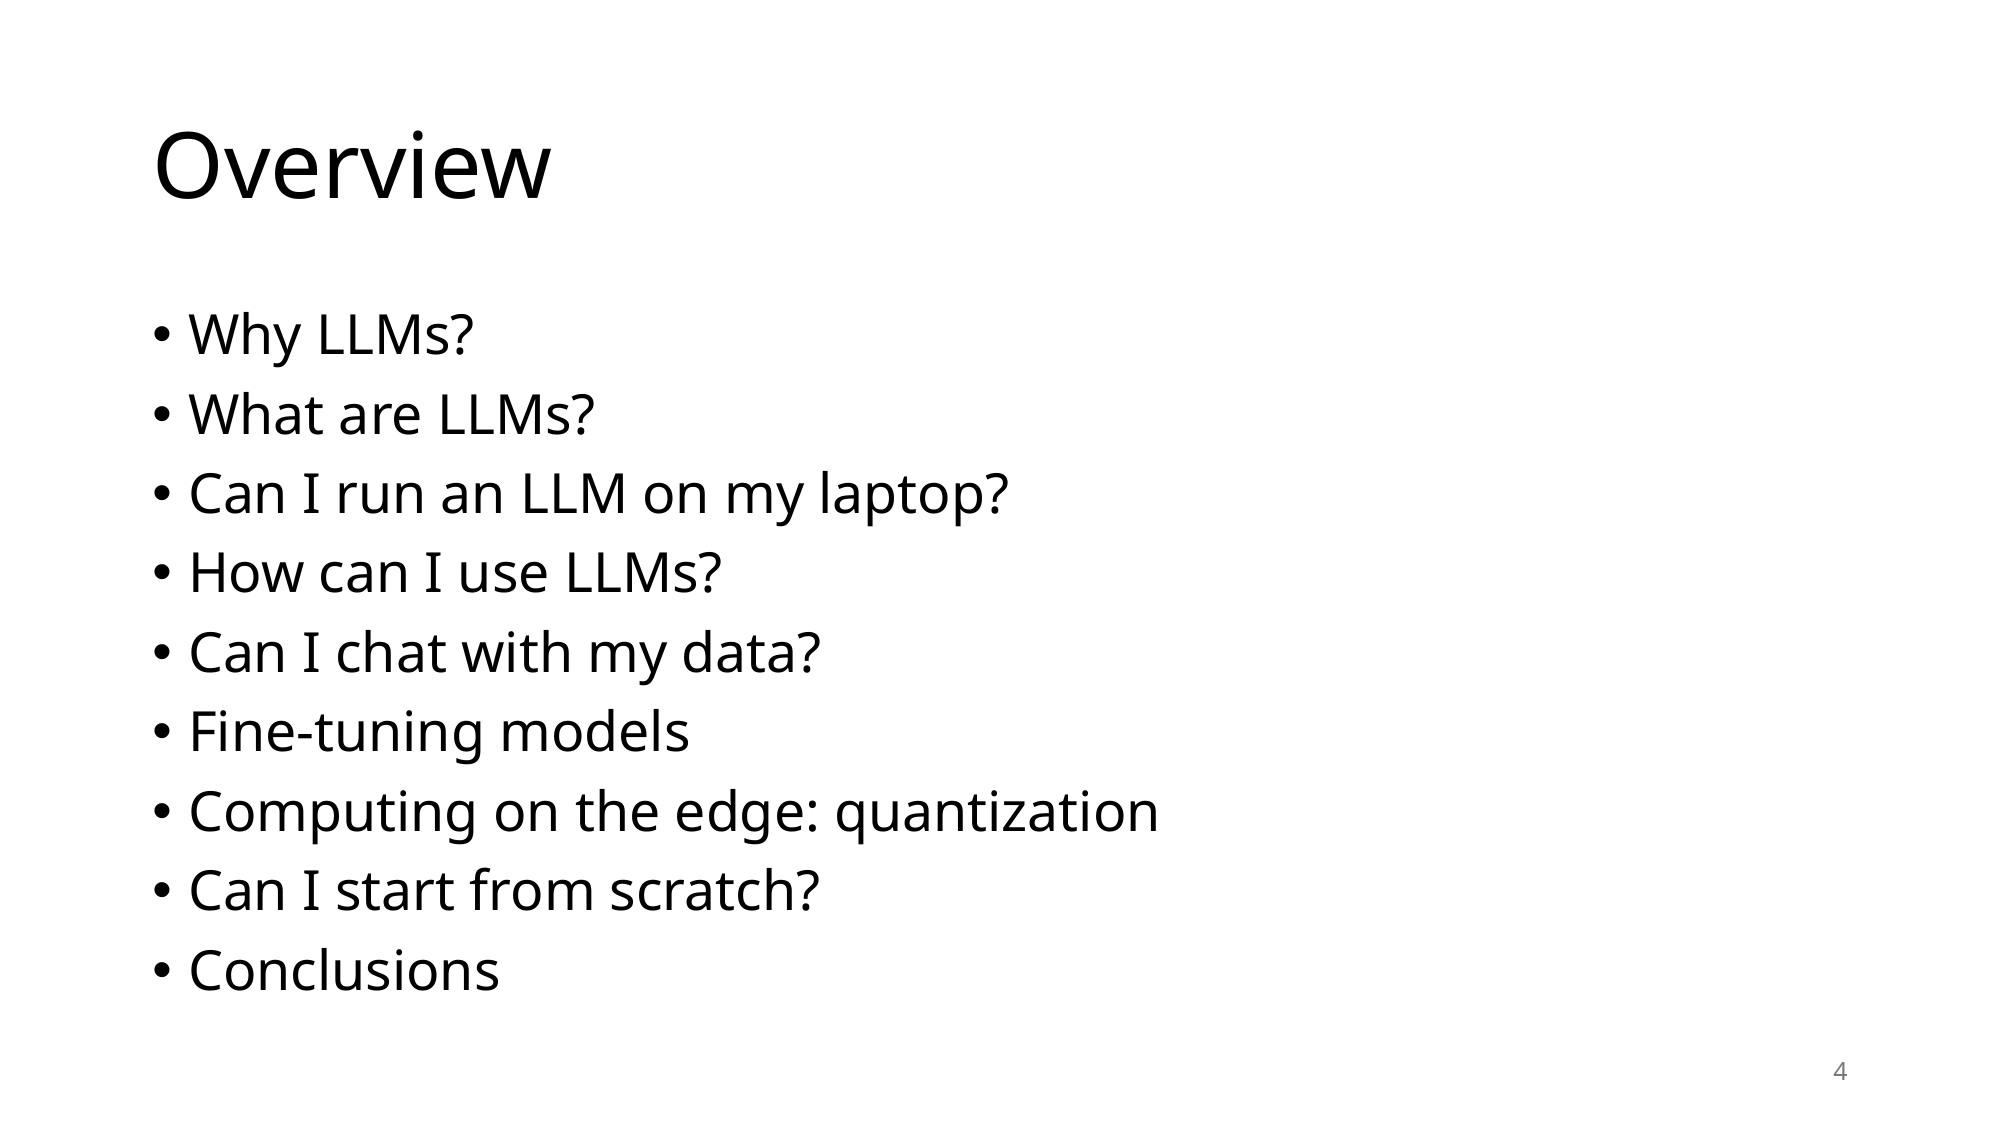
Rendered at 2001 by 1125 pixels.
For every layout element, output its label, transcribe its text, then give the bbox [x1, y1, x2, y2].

title Overview [137, 59, 1863, 278]
list Why LLMs? What are LLMs? Can I run an LLM on my laptop? How can I use LLMs? Can I chat with my data? Fine-tuning models Computing on the edge: quantization Can I start from scratch? Conclusions [137, 299, 1863, 1014]
slide_number 4 [1412, 1042, 1863, 1103]
